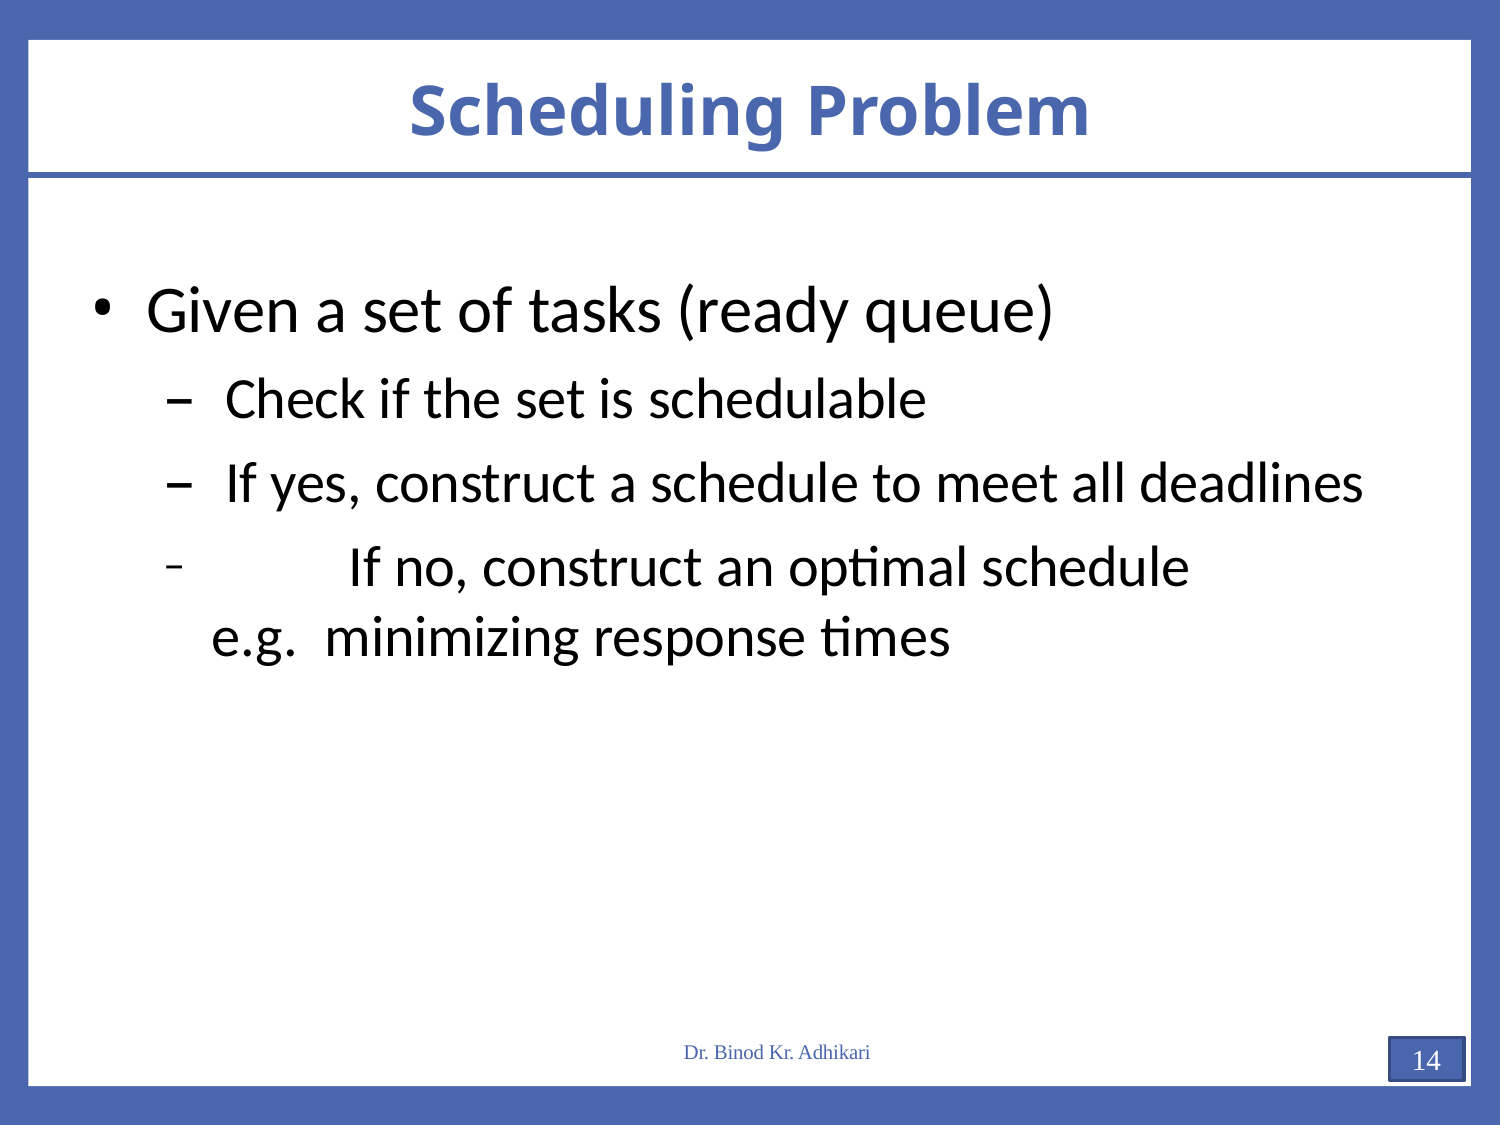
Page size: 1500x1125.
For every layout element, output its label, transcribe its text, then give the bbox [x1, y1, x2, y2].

footer Dr. Binod Kr. Adhikari [485, 724, 1067, 1125]
text_box Given a set of tasks (ready queue) Check if the set is schedulable If yes, construct a schedule to meet all deadlines If no, construct an optimal schedule e.g. minimizing response times [87, 247, 1374, 669]
title Scheduling Problem [377, 12, 1123, 203]
